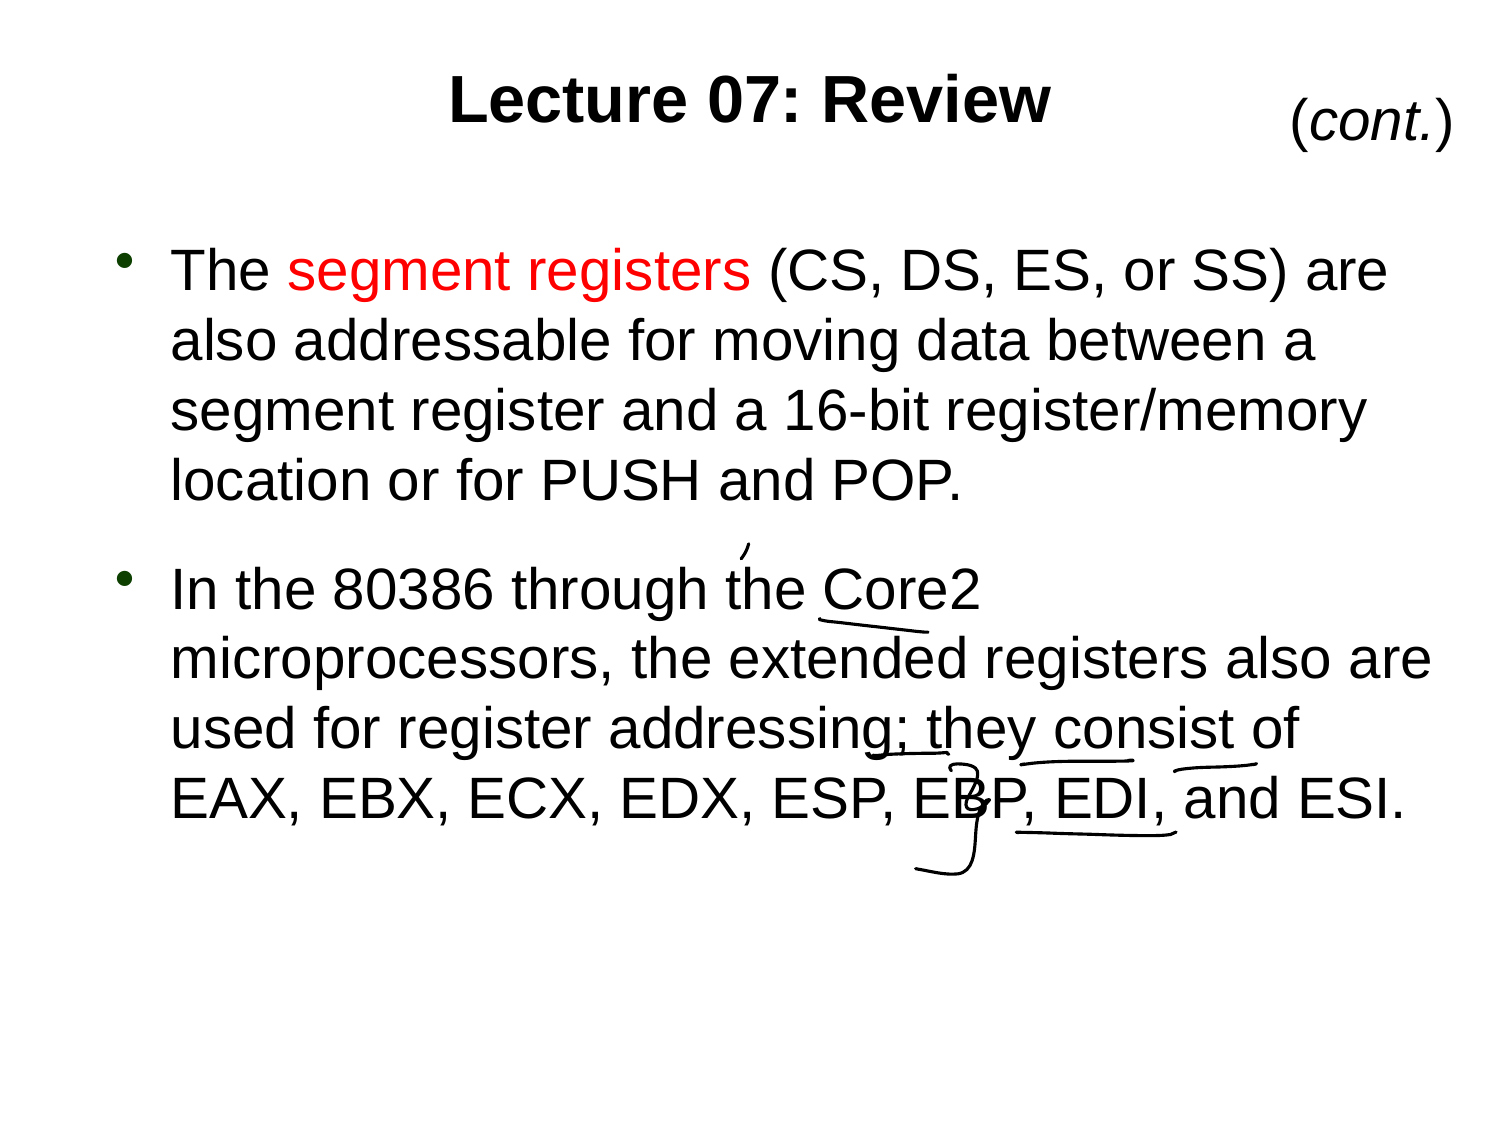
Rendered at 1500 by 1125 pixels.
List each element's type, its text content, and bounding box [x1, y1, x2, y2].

title Lecture 07: Review [75, 24, 1425, 168]
list [75, 200, 1425, 1013]
text_box (cont.) [1274, 74, 1488, 163]
text_box The segment registers (CS, DS, ES, or SS) are also addressable for moving data between a segment register and a 16-bit register/memory location or for PUSH and POP. In the 80386 through the Core2 microprocessors, the extended registers also are used for register addressing; they consist of EAX, EBX, ECX, EDX, ESP, EBP, EDI, and ESI. [99, 224, 1450, 1038]
